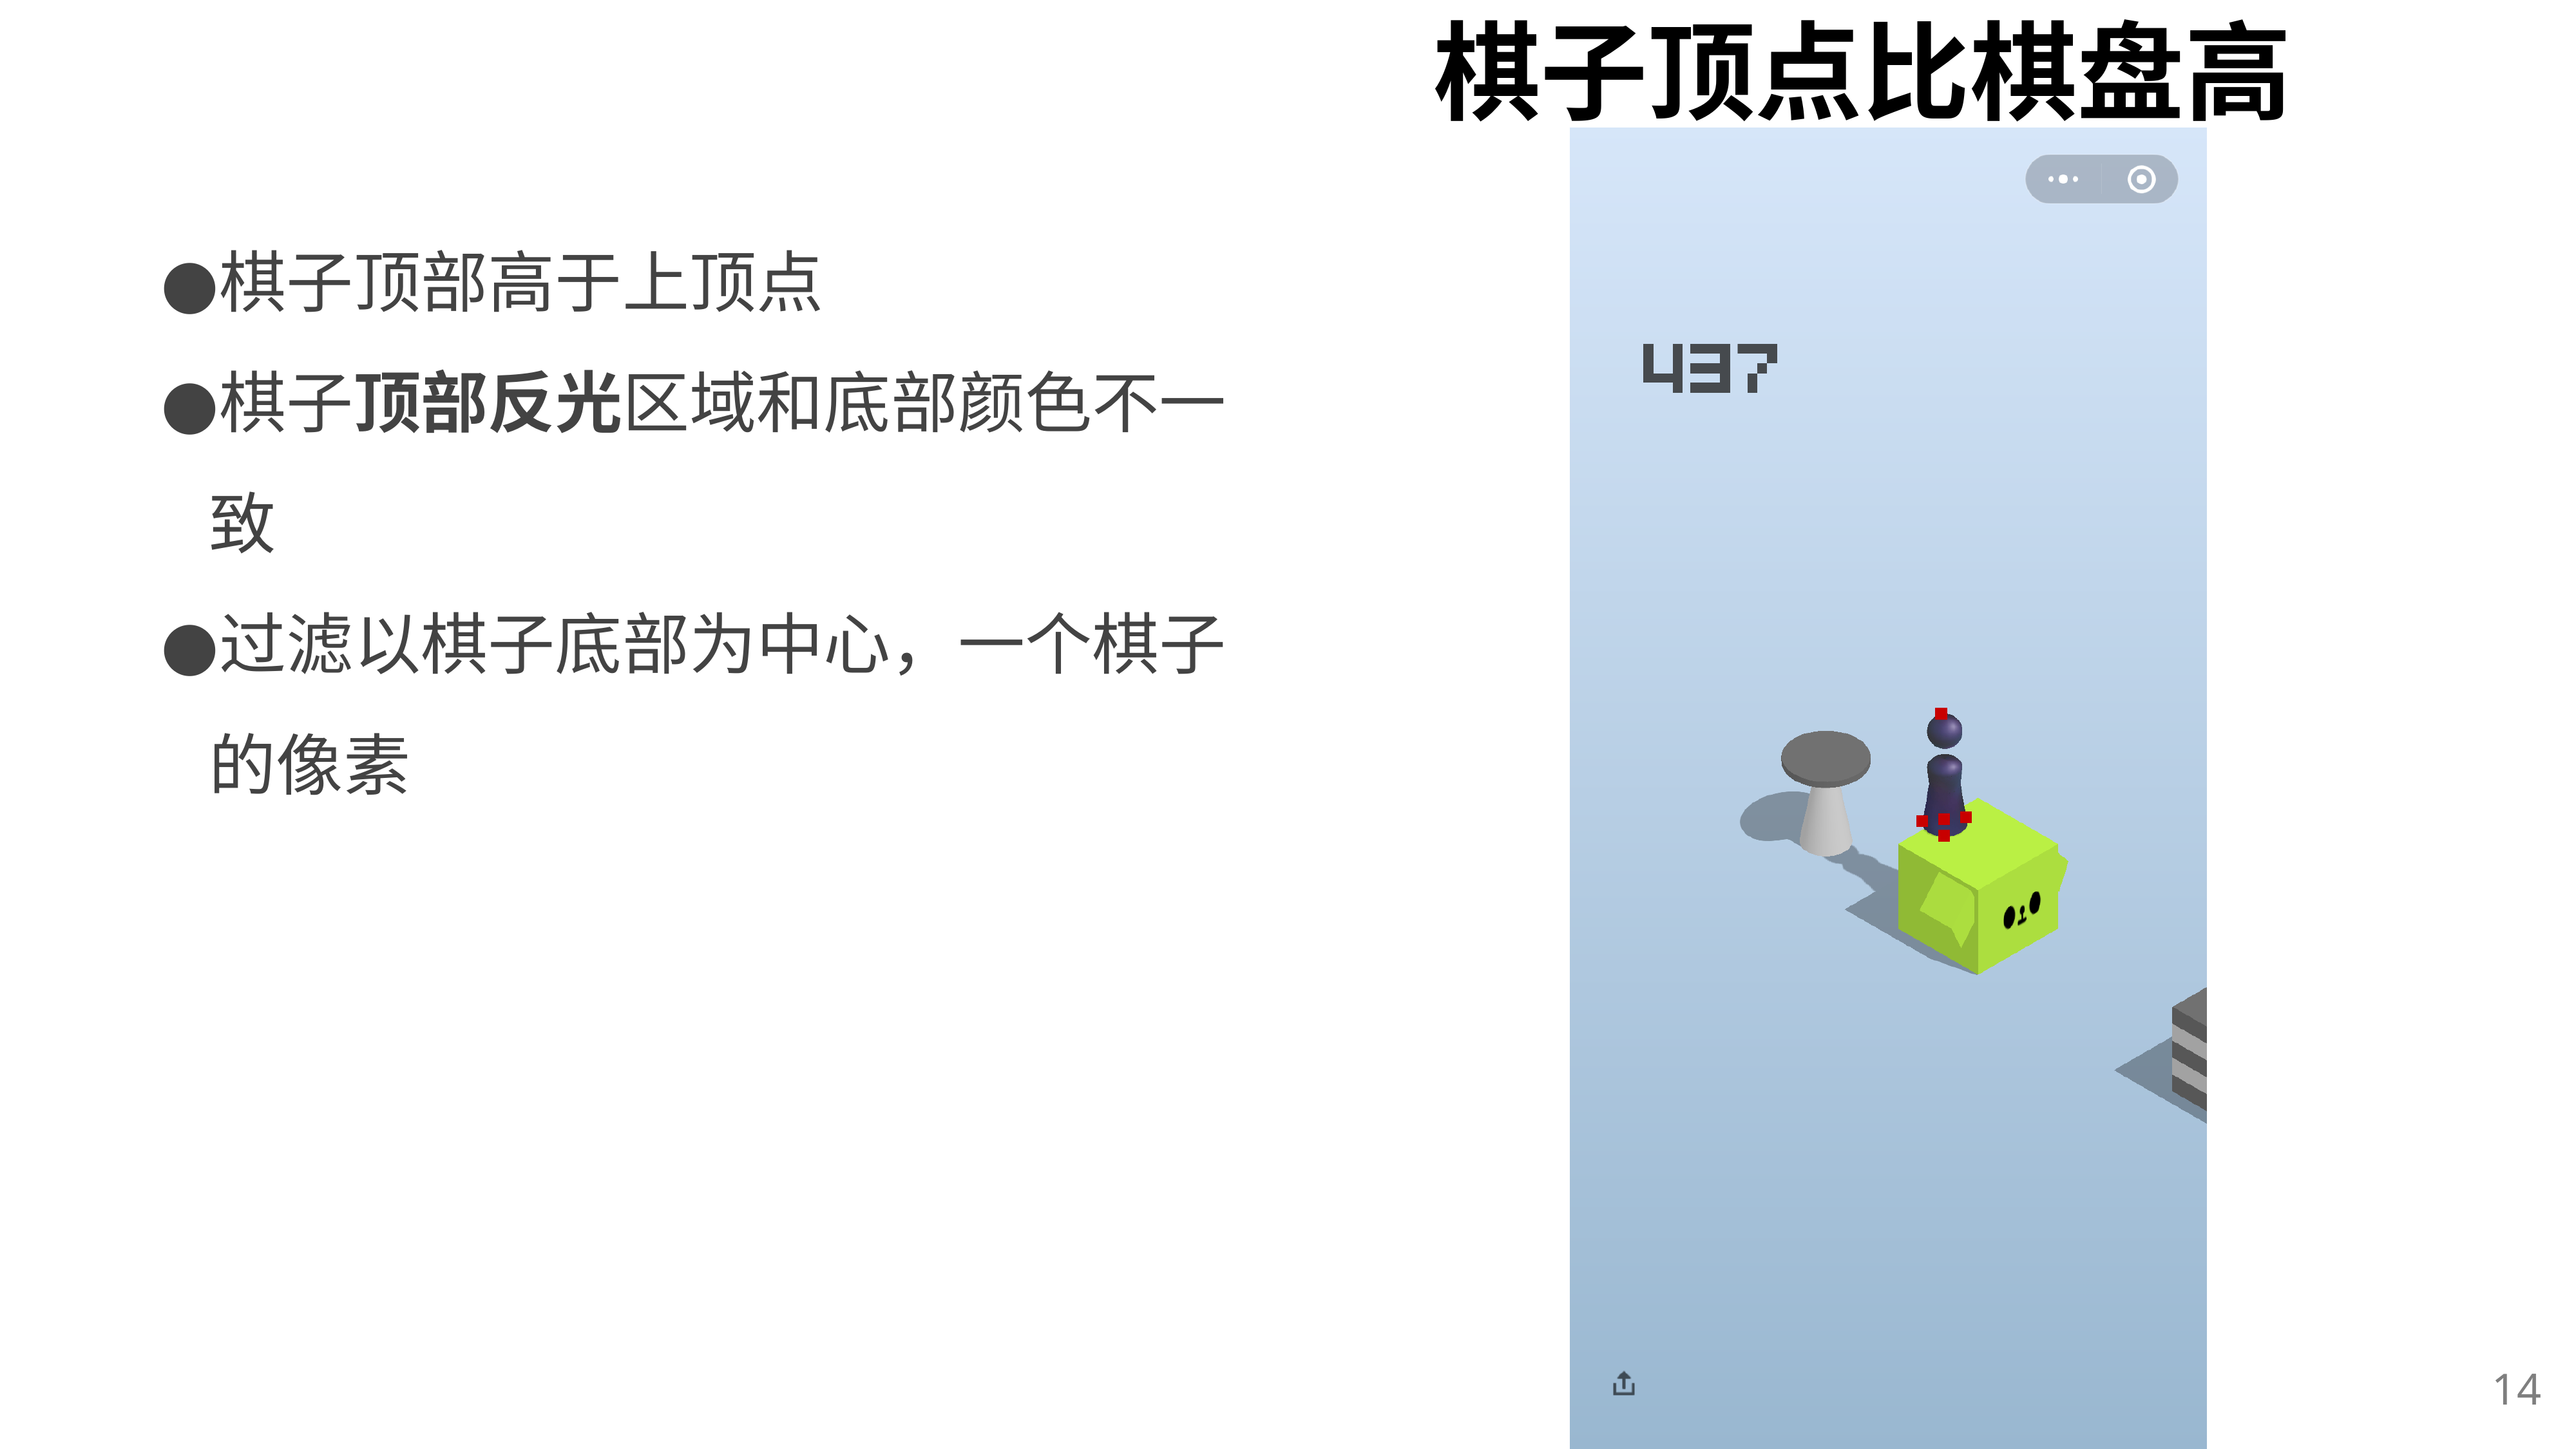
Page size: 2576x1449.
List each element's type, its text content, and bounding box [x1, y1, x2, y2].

slide_number ‹#› [2410, 1338, 2566, 1449]
text_box 棋子顶点比棋盘高 [1424, 0, 2419, 234]
text_box 棋子顶部高于上顶点 棋子顶部反光区域和底部颜色不一致 过滤以棋子底部为中心，一个棋子的像素 [151, 194, 1250, 448]
picture [1570, 128, 2207, 1449]
